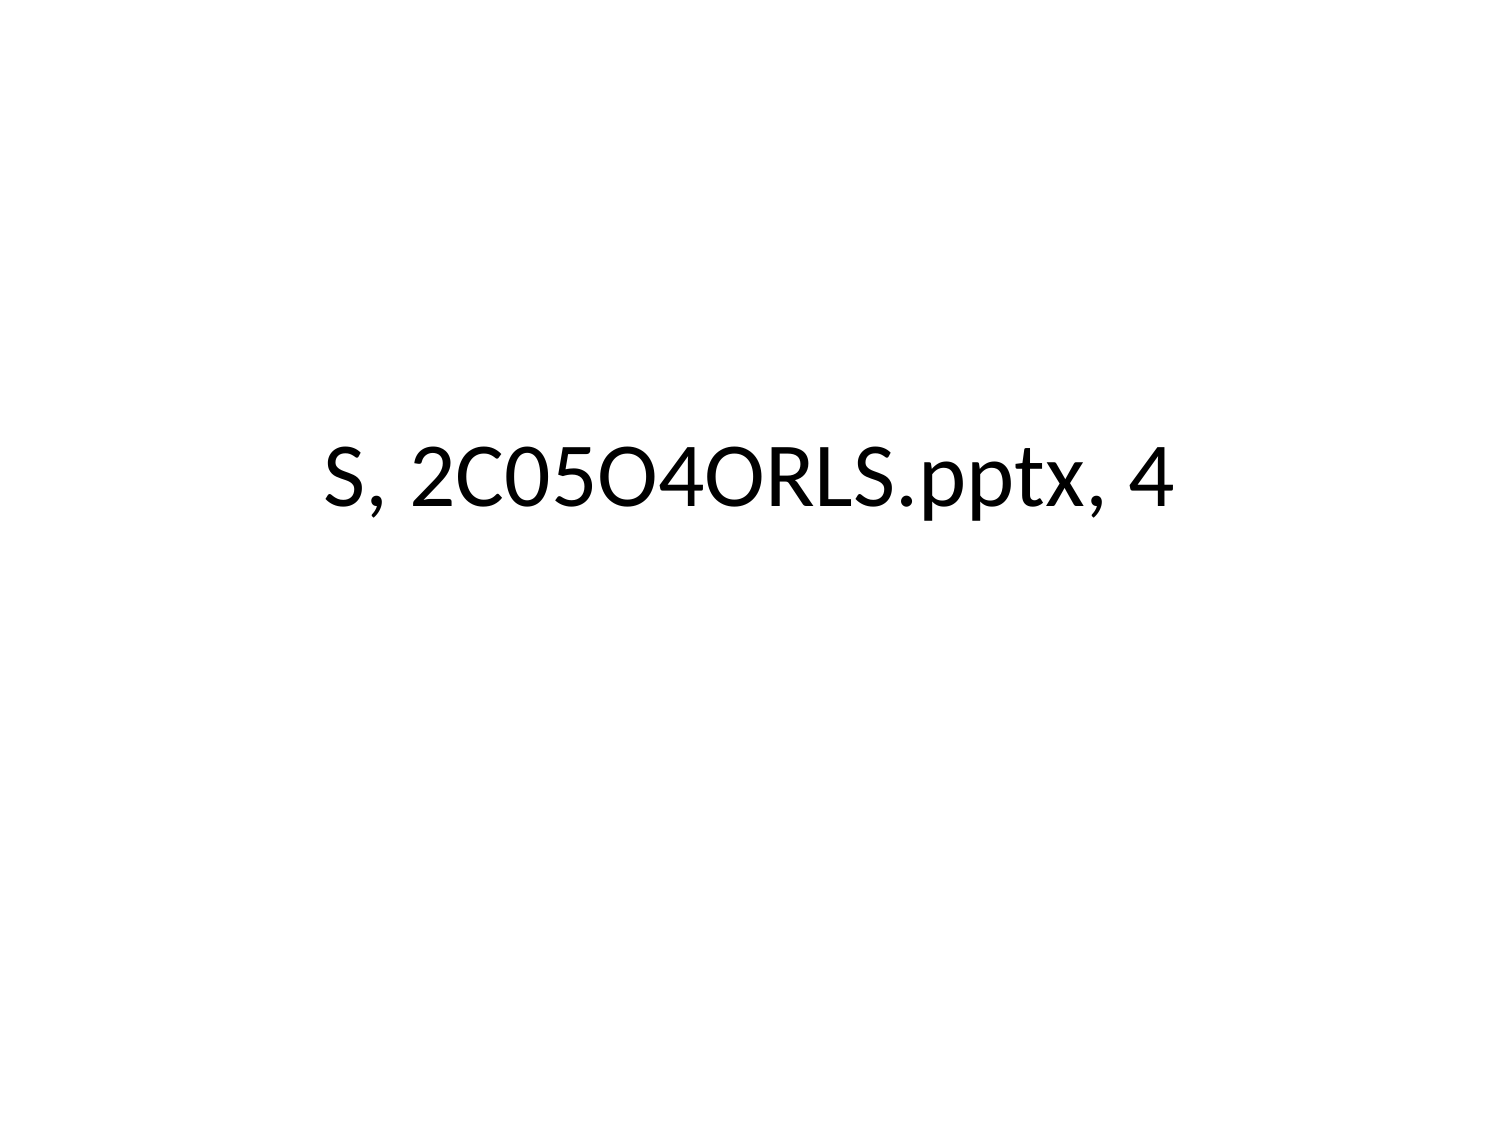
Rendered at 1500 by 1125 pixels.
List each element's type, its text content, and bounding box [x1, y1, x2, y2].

title S, 2C05O4ORLS.pptx, 4 [112, 349, 1388, 591]
